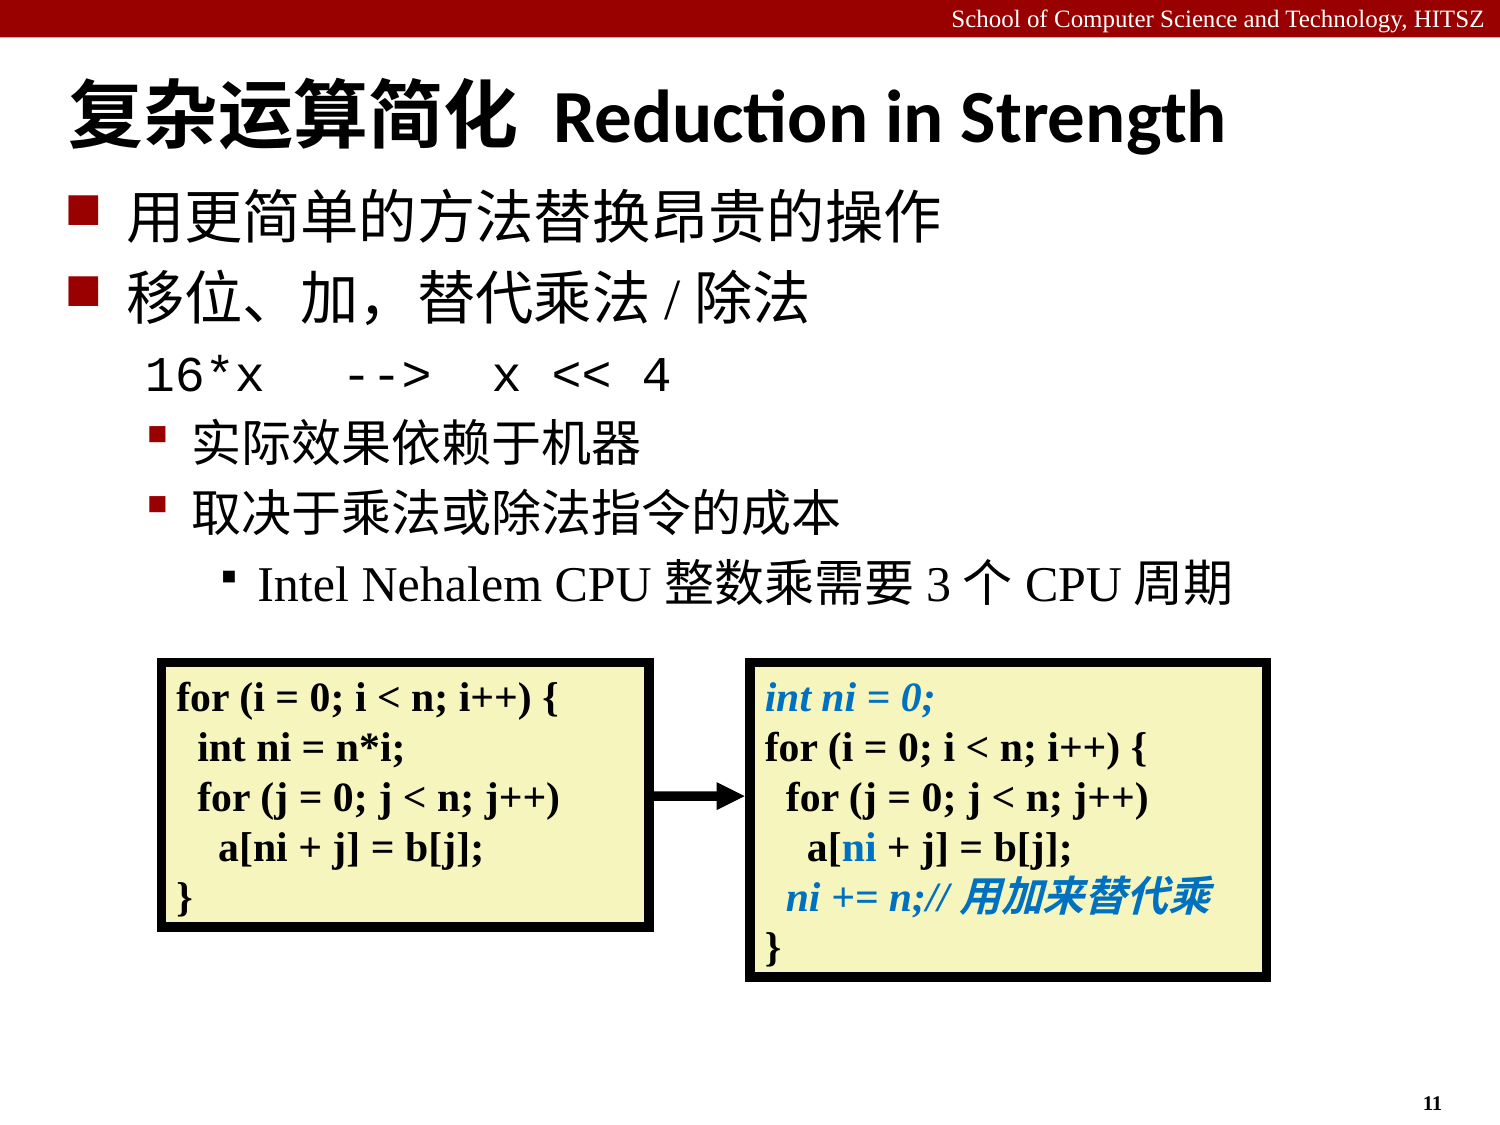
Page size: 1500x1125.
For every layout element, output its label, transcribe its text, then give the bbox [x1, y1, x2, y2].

text_box for (i = 0; i < n; i++) { int ni = n*i; for (j = 0; j < n; j++) a[ni + j] = b[j]; } [161, 662, 649, 928]
text_box int ni = 0; for (i = 0; i < n; i++) { for (j = 0; j < n; j++) a[ni + j] = b[j]; ni += n;//用加来替代乘 } [750, 662, 1267, 978]
title 复杂运算简化 Reduction in Strength [52, 49, 1495, 176]
text_box [648, 789, 745, 803]
list 用更简单的方法替换昂贵的操作 移位、加，替代乘法/除法 16*x --> x << 4 实际效果依赖于机器 取决于乘法或除法指令的成本 Intel Nehalem CPU整数乘需要3个CPU周期 [54, 172, 1466, 1037]
